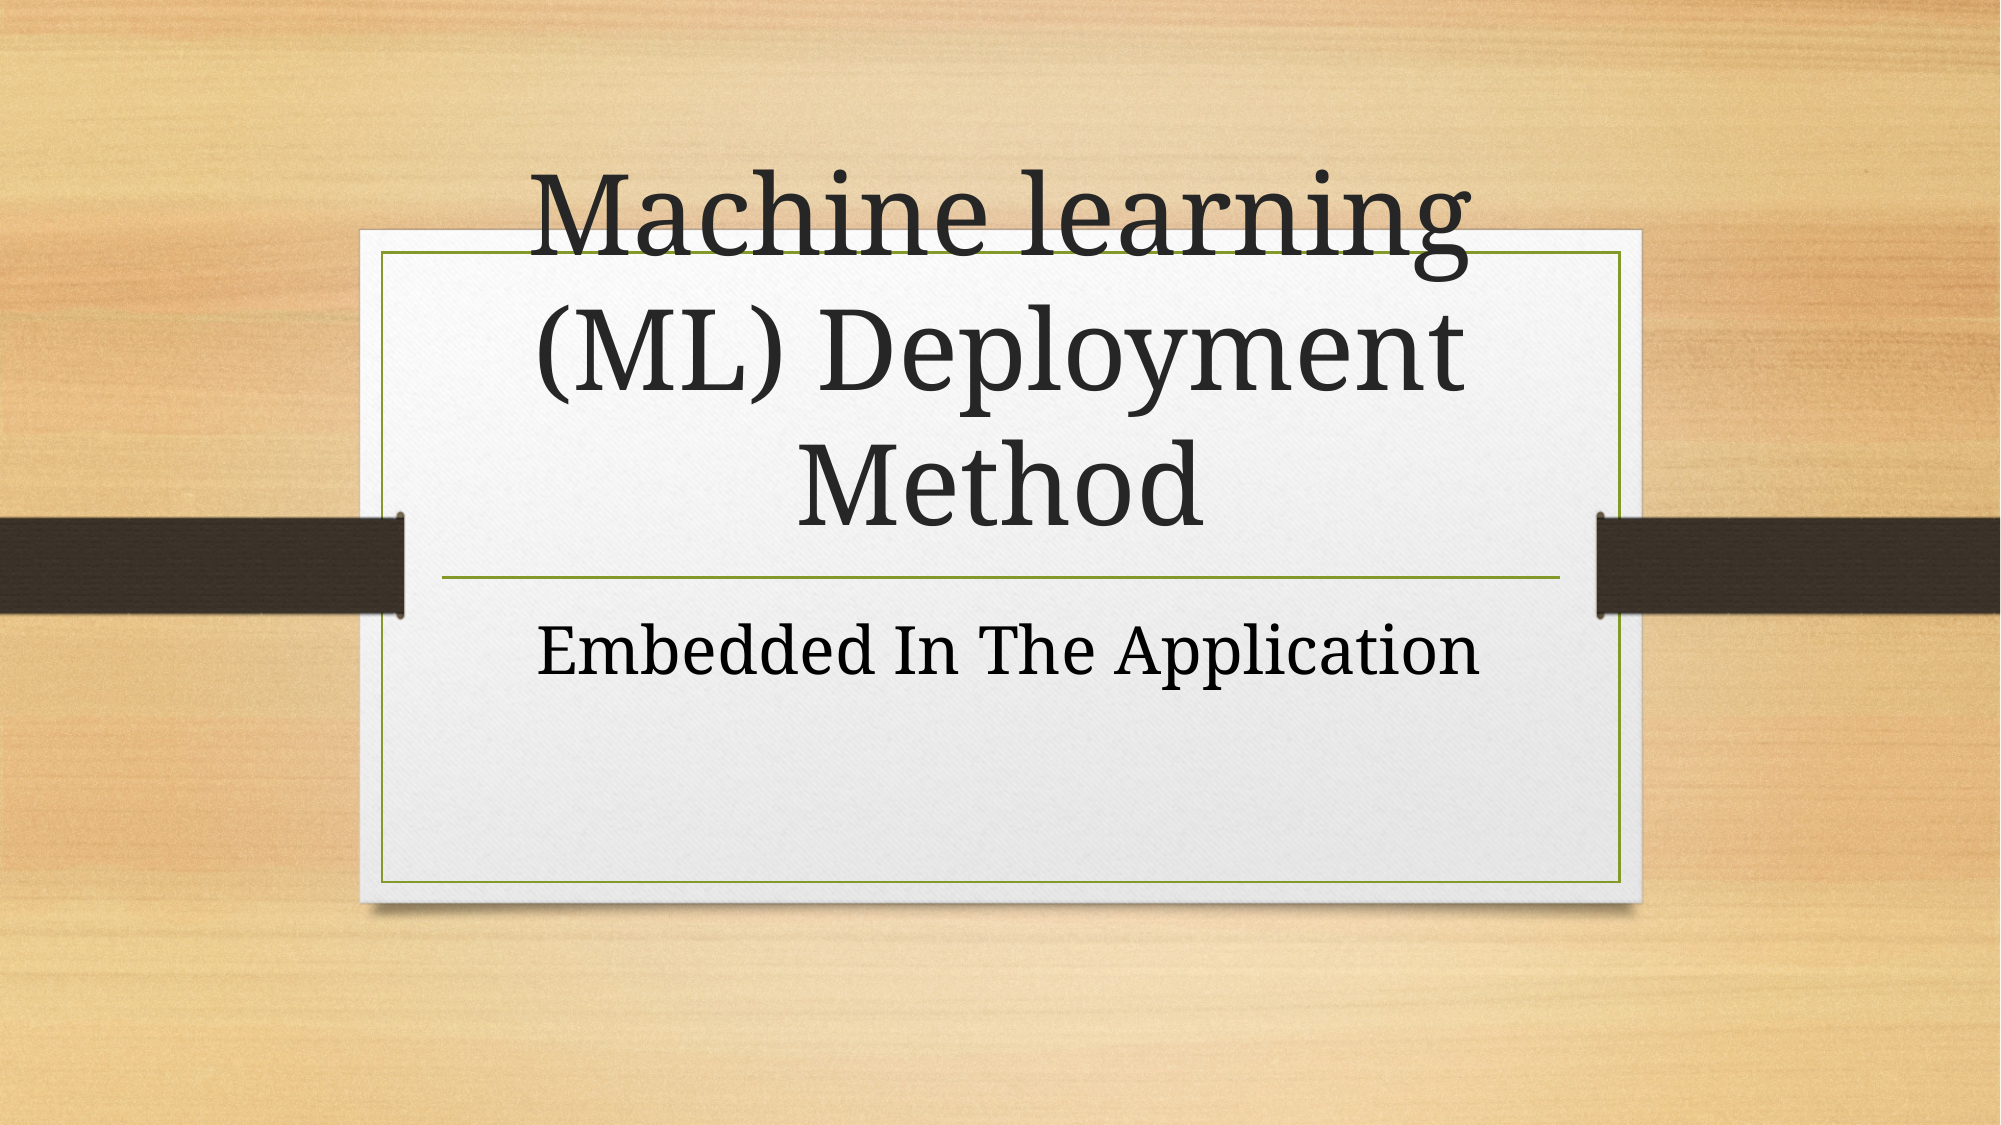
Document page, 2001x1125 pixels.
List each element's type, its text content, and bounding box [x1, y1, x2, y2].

title Machine learning (ML) Deployment Method [441, 306, 1560, 556]
picture [0, 0, 2001, 1125]
subtitle Embedded In The Application [441, 600, 1560, 817]
